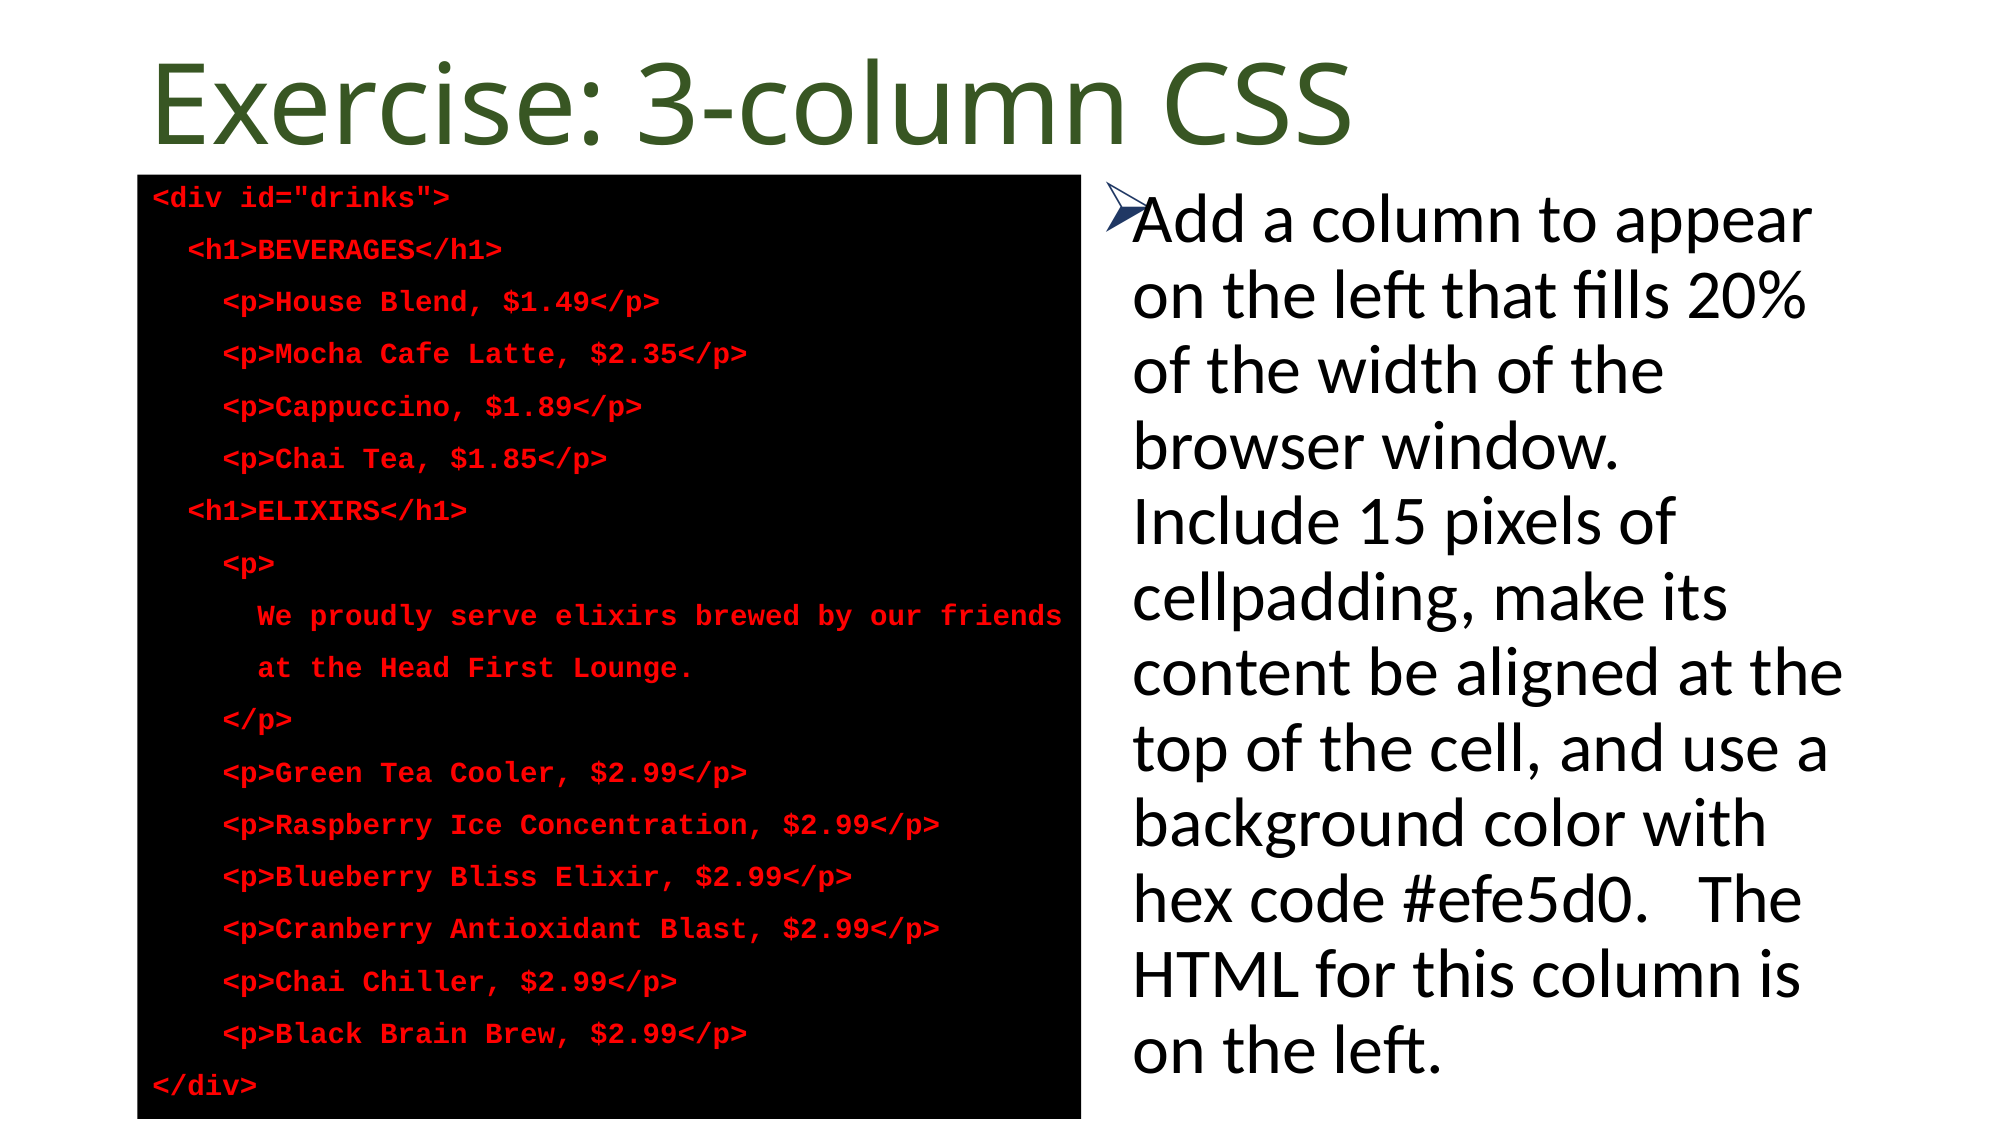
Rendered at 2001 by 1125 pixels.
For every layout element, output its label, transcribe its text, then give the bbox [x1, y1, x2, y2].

text_box <div id="drinks"> <h1>BEVERAGES</h1> <p>House Blend, $1.49</p> <p>Mocha Cafe Latte, $2.35</p> <p>Cappuccino, $1.89</p> <p>Chai Tea, $1.85</p> <h1>ELIXIRS</h1> <p> We proudly serve elixirs brewed by our friends at the Head First Lounge. </p> <p>Green Tea Cooler, $2.99</p> <p>Raspberry Ice Concentration, $2.99</p> <p>Blueberry Bliss Elixir, $2.99</p> <p>Cranberry Antioxidant Blast, $2.99</p> <p>Chai Chiller, $2.99</p> <p>Black Brain Brew, $2.99</p> </div> [137, 174, 1082, 1119]
title Exercise: 3-column CSS [133, 0, 1859, 218]
list Add a column to appear on the left that fills 20% of the width of the browser window. Include 15 pixels of cellpadding, make its content be aligned at the top of the cell, and use a background color with hex code #efe5d0. The HTML for this column is on the left. [1085, 174, 1863, 1125]
